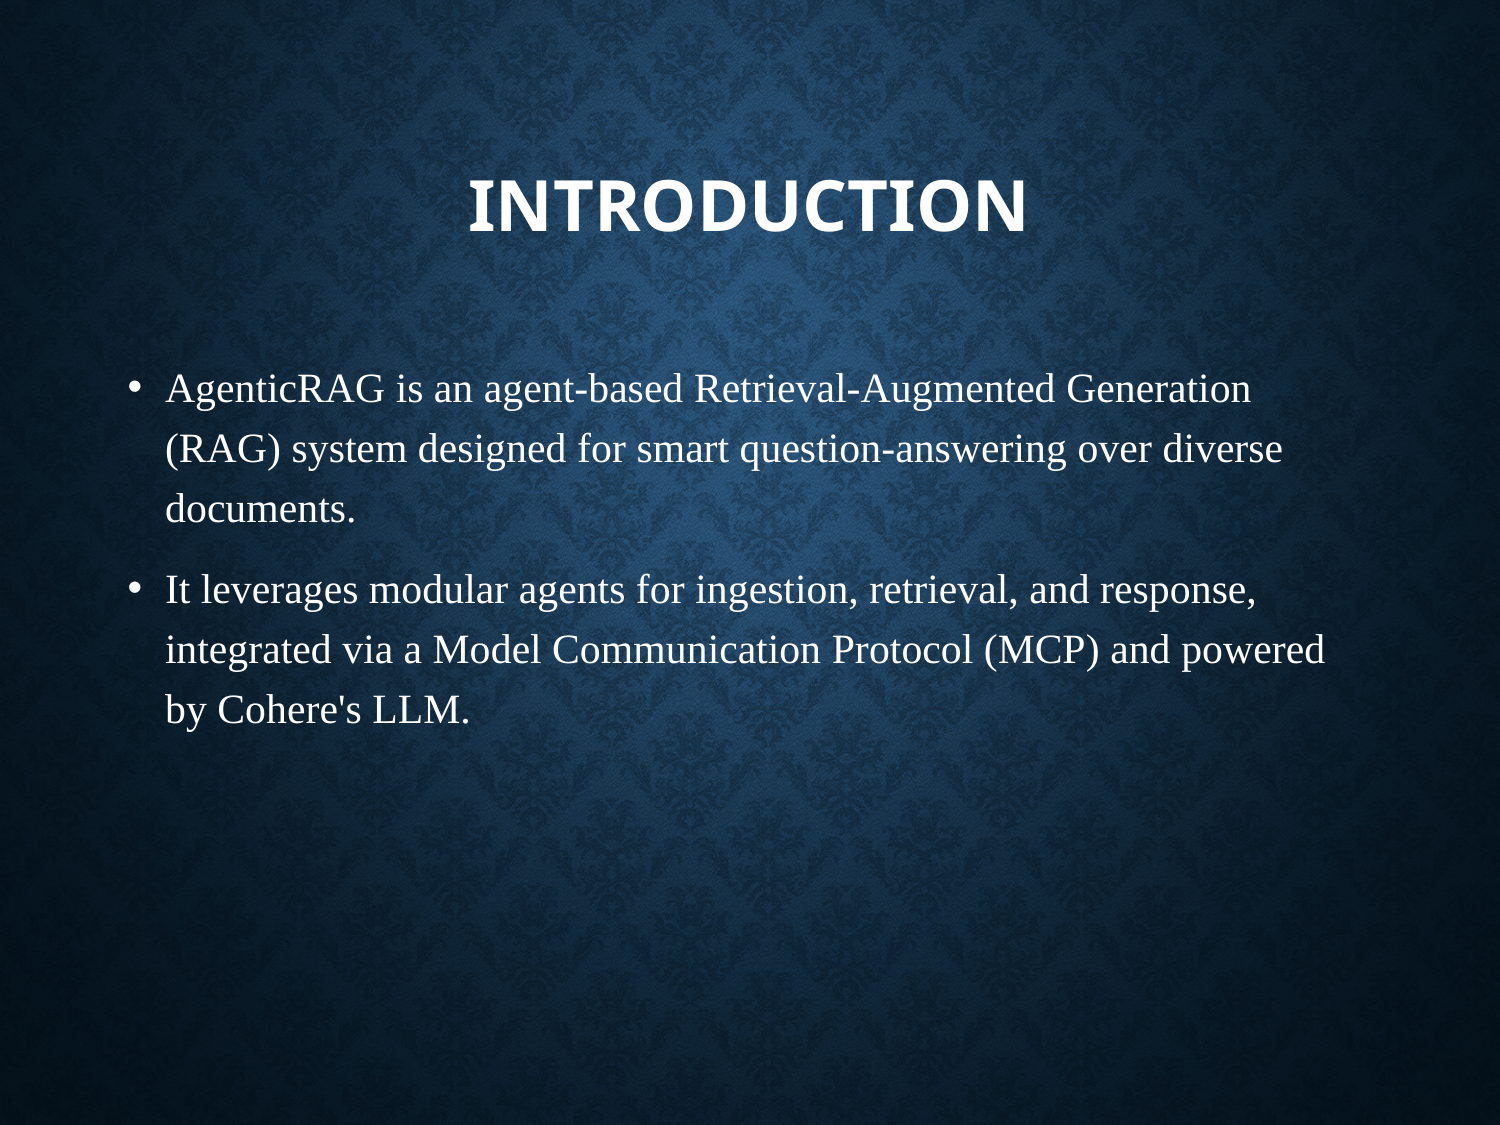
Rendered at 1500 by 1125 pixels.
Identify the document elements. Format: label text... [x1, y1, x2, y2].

list AgenticRAG is an agent-based Retrieval-Augmented Generation (RAG) system designed for smart question-answering over diverse documents. It leverages modular agents for ingestion, retrieval, and response, integrated via a Model Communication Protocol (MCP) and powered by Cohere's LLM. [112, 343, 1387, 950]
title Introduction [112, 99, 1387, 318]
